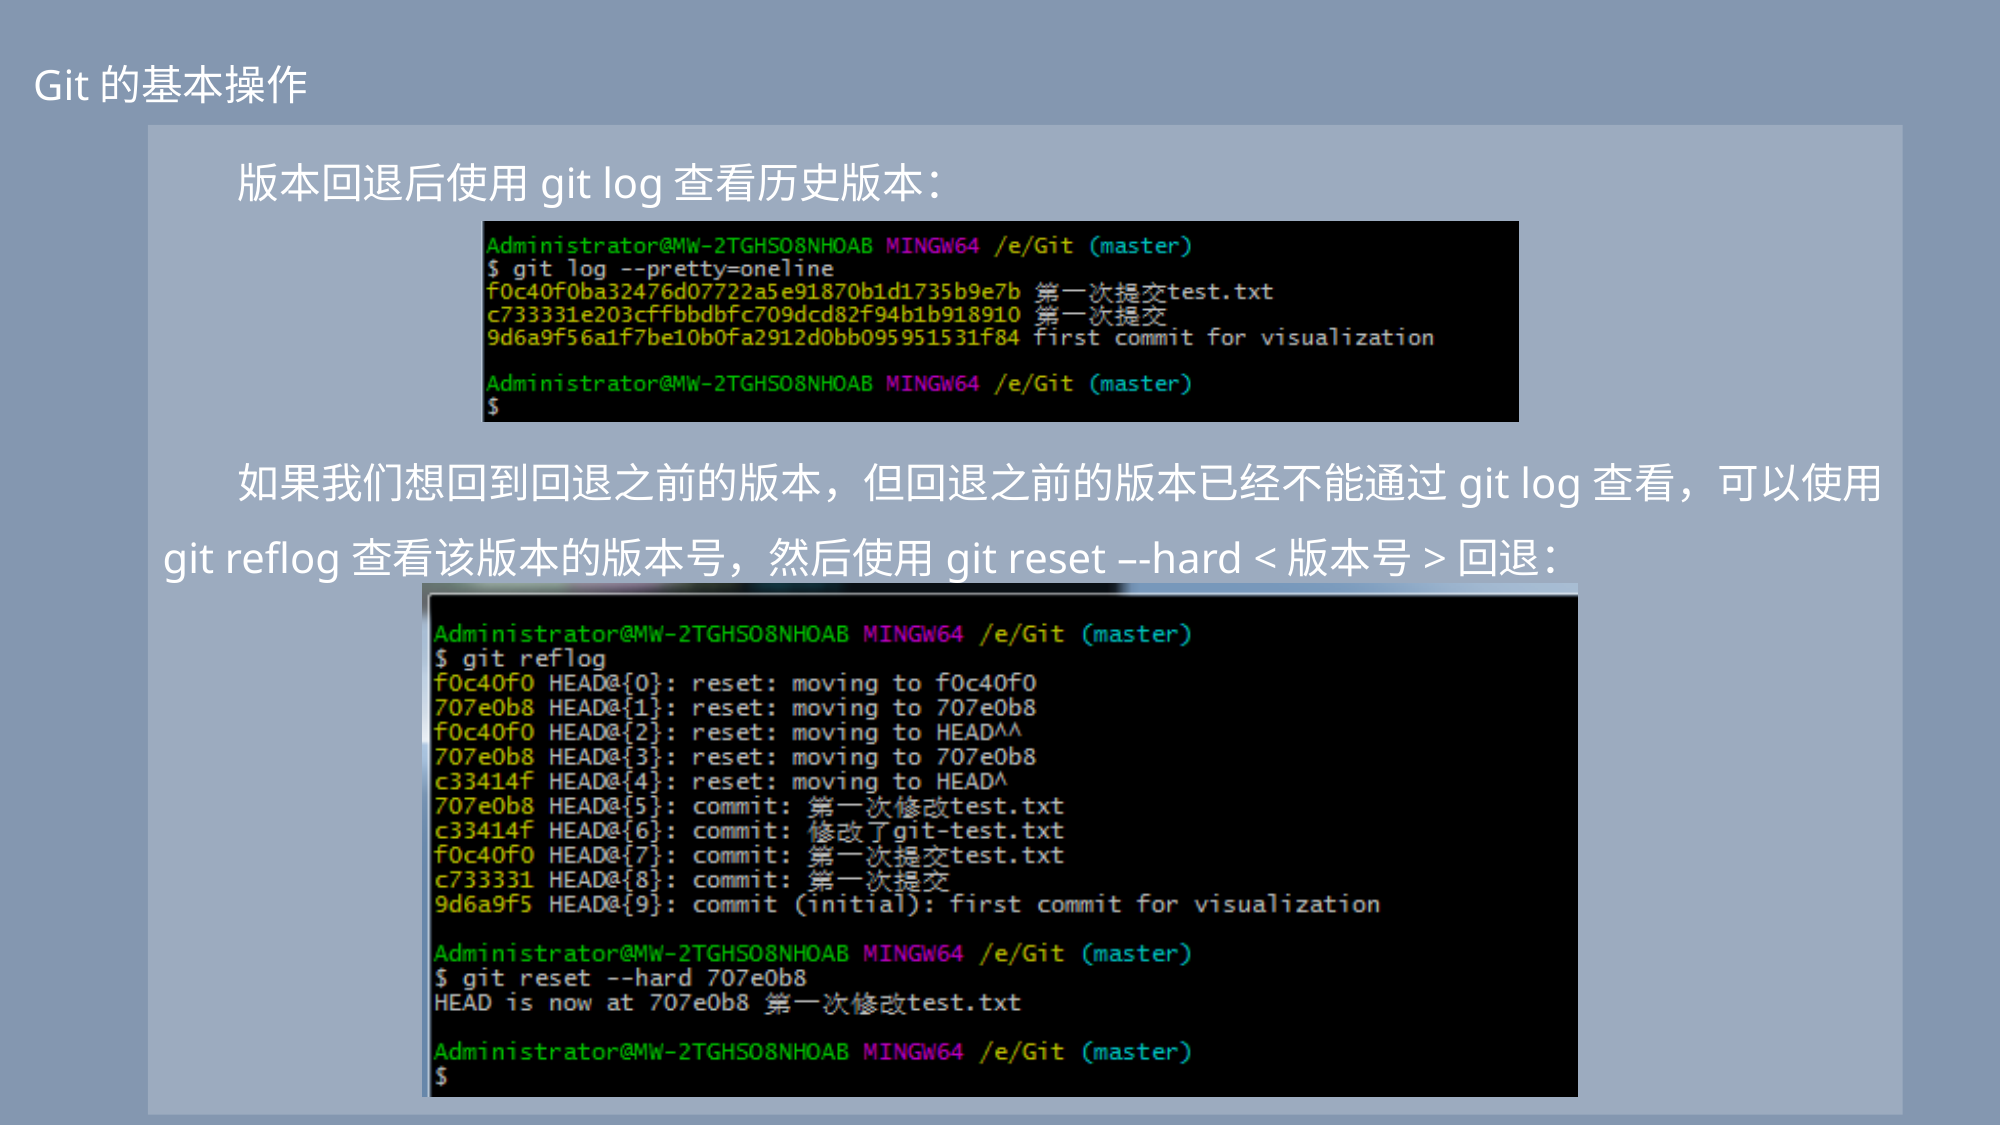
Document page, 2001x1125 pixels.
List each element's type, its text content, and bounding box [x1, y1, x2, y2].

text_box 版本回退后使用git log查看历史版本： 如果我们想回到回退之前的版本，但回退之前的版本已经不能通过git log查看，可以使用git reflog查看该版本的版本号，然后使用git reset –-hard <版本号>回退： [147, 124, 1903, 1115]
picture [422, 583, 1578, 1097]
picture [481, 221, 1519, 422]
text_box Git的基本操作 [18, 51, 323, 116]
